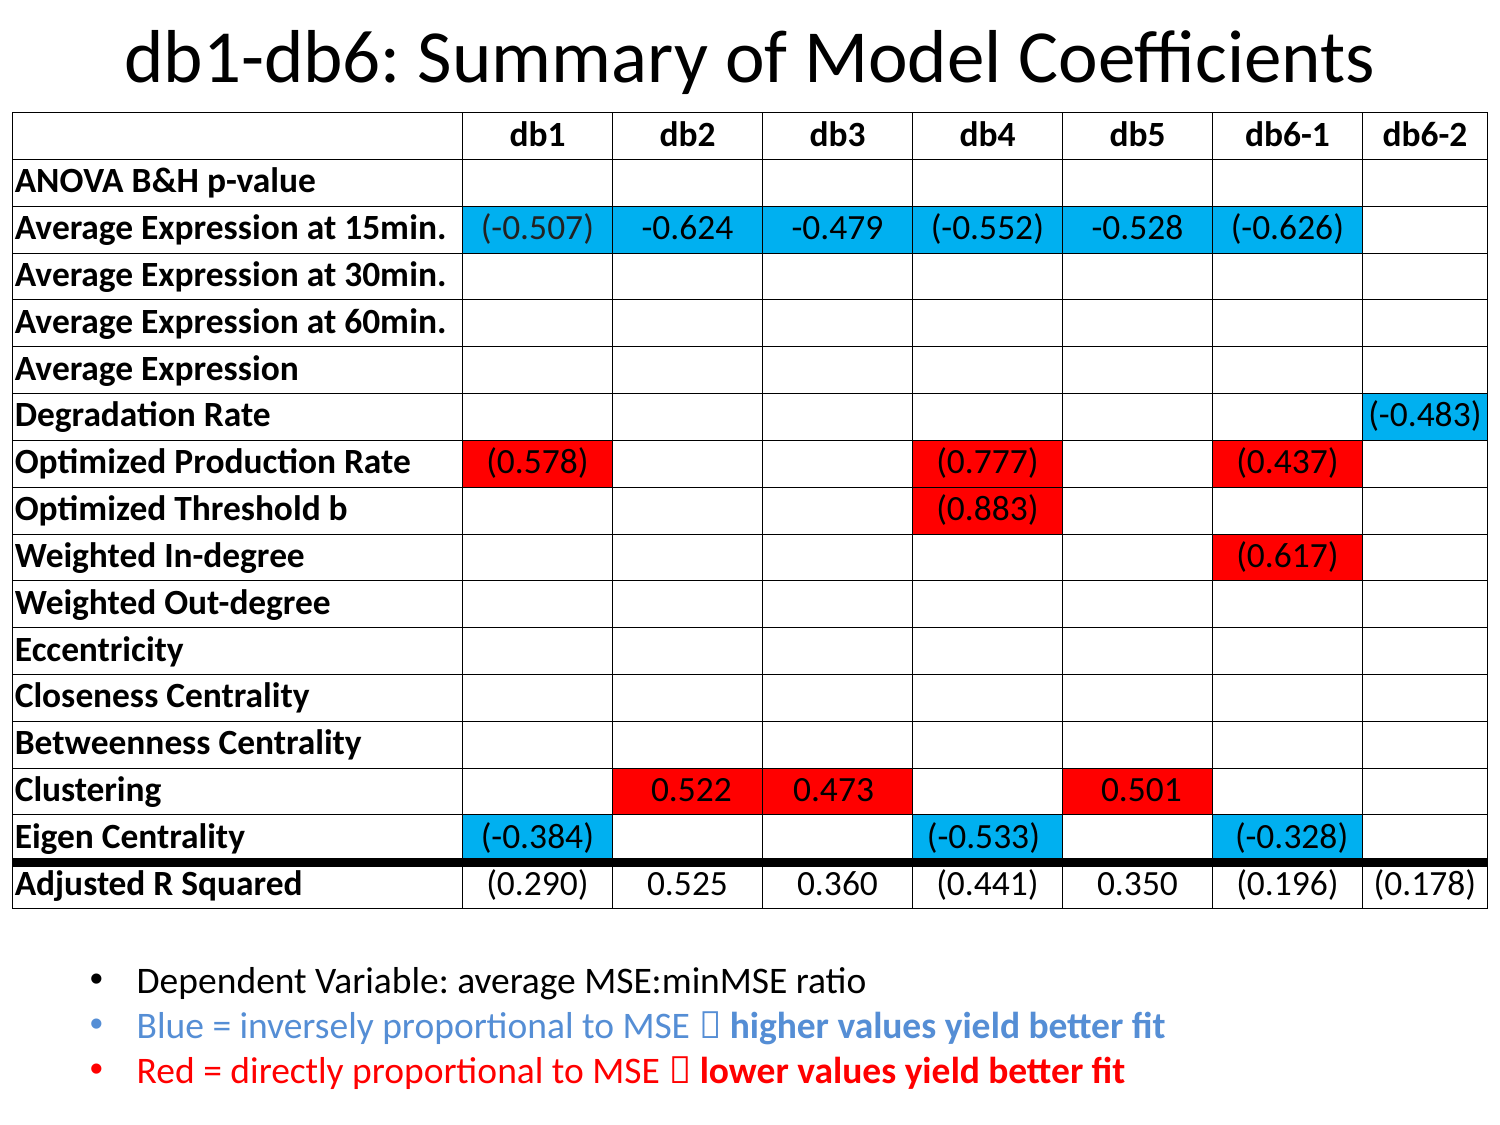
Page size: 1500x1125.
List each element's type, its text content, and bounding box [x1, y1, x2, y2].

table_cell [1063, 488, 1212, 534]
table_cell [1363, 441, 1487, 487]
table_cell [613, 488, 762, 534]
table_cell (-0.483) [1363, 394, 1487, 440]
table_header db5 [1063, 113, 1212, 159]
table_cell [913, 160, 1062, 206]
table_cell [763, 300, 912, 346]
table_cell [763, 347, 912, 393]
table_cell -0.528 [1063, 207, 1212, 253]
table_cell [463, 488, 612, 534]
table_cell [1363, 675, 1487, 721]
table_cell [1213, 581, 1362, 627]
table_cell [1363, 581, 1487, 627]
table_cell (-0.626) [1213, 207, 1362, 253]
table_cell [1363, 769, 1487, 814]
table_cell Average Expression at 30min. [13, 254, 462, 299]
table_cell [763, 722, 912, 768]
table_cell [1213, 160, 1362, 206]
table_cell [613, 581, 762, 627]
table_cell [1063, 160, 1212, 206]
table_header db1 [463, 113, 612, 159]
table_cell [613, 441, 762, 487]
table_cell [1213, 254, 1362, 299]
table_cell 0.525 [613, 871, 762, 908]
table_cell (0.578) [463, 441, 612, 487]
table_cell [1363, 347, 1487, 393]
table_header db6-1 [1213, 113, 1362, 159]
table_cell [1363, 488, 1487, 534]
table_cell (0.777) [913, 441, 1062, 487]
table_cell [763, 675, 912, 721]
table_cell [1063, 815, 1212, 858]
table_cell [763, 160, 912, 206]
table_cell [1063, 300, 1212, 346]
table_cell 0.501 [1063, 769, 1212, 814]
table_cell [1063, 581, 1212, 627]
table_cell [1363, 535, 1487, 580]
table_cell [913, 300, 1062, 346]
table_cell Degradation Rate [13, 394, 462, 440]
table_cell Average Expression at 60min. [13, 300, 462, 346]
table_cell [613, 347, 762, 393]
table_cell (0.883) [913, 488, 1062, 534]
table_cell [913, 535, 1062, 580]
table_cell [763, 441, 912, 487]
table_cell Optimized Production Rate [13, 441, 462, 487]
title db1-db6: Summary of Model Coefficients [75, 0, 1425, 112]
table_cell [913, 347, 1062, 393]
table_cell (0.290) [463, 871, 612, 908]
table_cell Average Expression [13, 347, 462, 393]
table_cell [1063, 628, 1212, 674]
table_cell [763, 628, 912, 674]
table_cell (0.196) [1213, 871, 1362, 908]
table_header db3 [763, 113, 912, 159]
table_cell [763, 394, 912, 440]
table_cell [1063, 535, 1212, 580]
table_cell [613, 394, 762, 440]
table_cell (0.437) [1213, 441, 1362, 487]
table_cell Adjusted R Squared [13, 870, 462, 908]
table_cell Eigen Centrality [13, 815, 462, 858]
table_cell [1363, 207, 1487, 253]
table_cell 0.522 [613, 769, 762, 814]
table_cell [463, 535, 612, 580]
table_cell (0.178) [1363, 868, 1487, 908]
table_cell [613, 300, 762, 346]
table_cell Betweenness Centrality [13, 722, 462, 768]
table_cell [613, 722, 762, 768]
table_cell [763, 581, 912, 627]
table_cell Weighted In-degree [13, 535, 462, 580]
table_header db4 [913, 113, 1062, 159]
table_cell [763, 815, 912, 858]
table_cell (0.441) [913, 871, 1062, 908]
table_cell [913, 581, 1062, 627]
table_cell 0.360 [763, 871, 912, 908]
table_cell 0.473 [763, 769, 912, 814]
table_cell [763, 535, 912, 580]
table_cell [463, 394, 612, 440]
table_cell [913, 769, 1062, 814]
table_cell [763, 488, 912, 534]
table_cell (-0.507) [463, 207, 612, 253]
table_cell [1063, 394, 1212, 440]
table_cell [1063, 675, 1212, 721]
table_cell [1363, 628, 1487, 674]
table_cell [463, 675, 612, 721]
table_cell [463, 769, 612, 814]
table_cell [1213, 347, 1362, 393]
table_cell [913, 394, 1062, 440]
table_cell [1213, 394, 1362, 440]
table_cell [913, 628, 1062, 674]
text_box Dependent Variable: average MSE:minMSE ratio Blue = inversely proportional to MSE  higher values yield better fit Red = directly proportional to MSE  lower values yield better fit [74, 948, 1500, 1099]
table_cell (-0.384) [463, 815, 612, 858]
table_cell (-0.328) [1213, 815, 1362, 858]
table_cell (-0.533) [913, 815, 1062, 858]
table_cell [613, 160, 762, 206]
table_cell [1213, 488, 1362, 534]
table_cell ANOVA B&H p-value [13, 160, 462, 206]
table_cell [613, 254, 762, 299]
table_cell -0.624 [613, 207, 762, 253]
table_cell 0.350 [1063, 871, 1212, 908]
table_cell [463, 628, 612, 674]
table_cell (-0.552) [913, 207, 1062, 253]
table_cell [1363, 722, 1487, 768]
table_cell [613, 535, 762, 580]
table_cell Clustering [13, 769, 462, 814]
table_cell [1213, 769, 1362, 814]
table_cell [463, 160, 612, 206]
table_cell [1363, 254, 1487, 299]
table_cell [463, 300, 612, 346]
table_cell [1213, 628, 1362, 674]
table_cell [1213, 300, 1362, 346]
table_cell [763, 254, 912, 299]
table_cell [1063, 254, 1212, 299]
table_cell Eccentricity [13, 628, 462, 674]
table_cell [1213, 675, 1362, 721]
table_header db6-2 [1363, 113, 1487, 159]
table_cell [1363, 815, 1487, 858]
table_cell Average Expression at 15min. [13, 207, 462, 253]
table_header [13, 113, 462, 159]
table_cell [463, 722, 612, 768]
table_cell [1363, 160, 1487, 206]
table_cell -0.479 [763, 207, 912, 253]
table_cell [463, 254, 612, 299]
table_cell [1063, 441, 1212, 487]
table_cell [613, 815, 762, 858]
table_cell [1063, 722, 1212, 768]
table_cell (0.617) [1213, 535, 1362, 580]
table_cell Weighted Out-degree [13, 581, 462, 627]
table_cell [463, 581, 612, 627]
table_cell [1363, 300, 1487, 346]
table_cell [913, 254, 1062, 299]
table_cell [913, 722, 1062, 768]
table_cell [613, 628, 762, 674]
table_header db2 [613, 113, 762, 159]
table_cell Closeness Centrality [13, 675, 462, 721]
table_cell [613, 675, 762, 721]
table_cell Optimized Threshold b [13, 488, 462, 534]
table_cell [1063, 347, 1212, 393]
table_cell [463, 347, 612, 393]
table_cell [1213, 722, 1362, 768]
table_cell [913, 675, 1062, 721]
